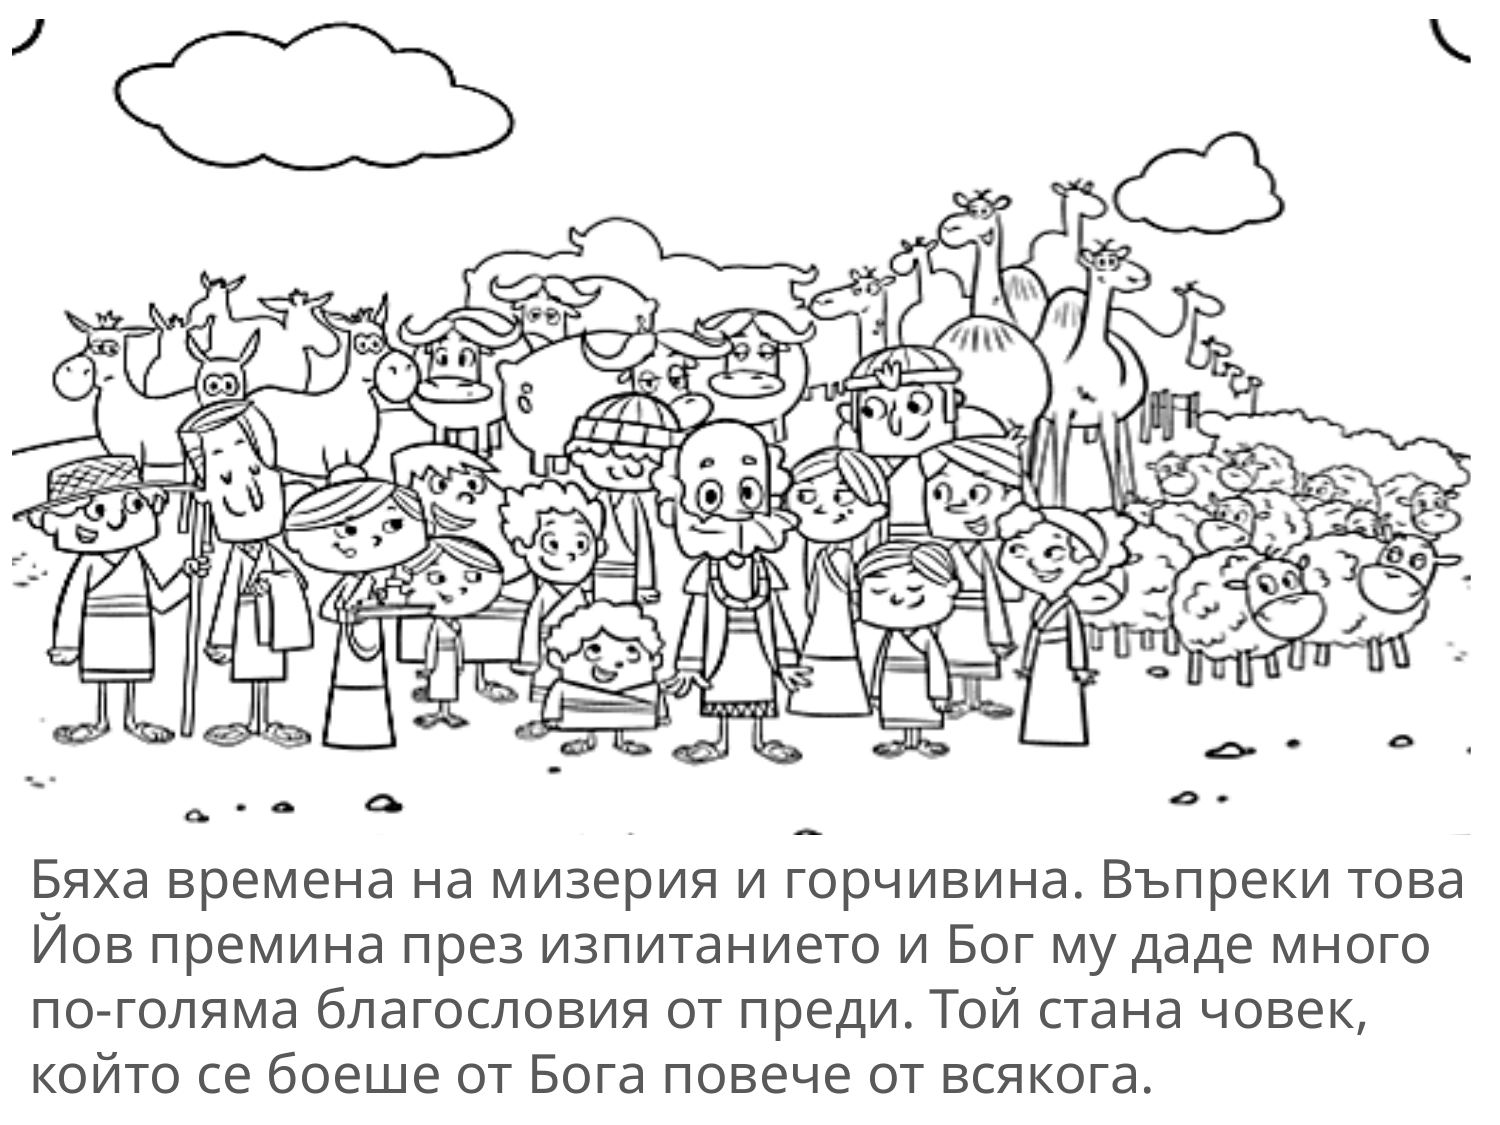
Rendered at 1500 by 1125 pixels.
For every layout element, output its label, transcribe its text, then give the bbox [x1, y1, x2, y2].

picture [11, 18, 1471, 835]
text_box Бяха времена на мизерия и горчивина. Въпреки това Йов премина през изпитанието и Бог му даде много по-голяма благословия от преди. Той стана човек, който се боеше от Бога повече от всякога. [14, 837, 1500, 1112]
